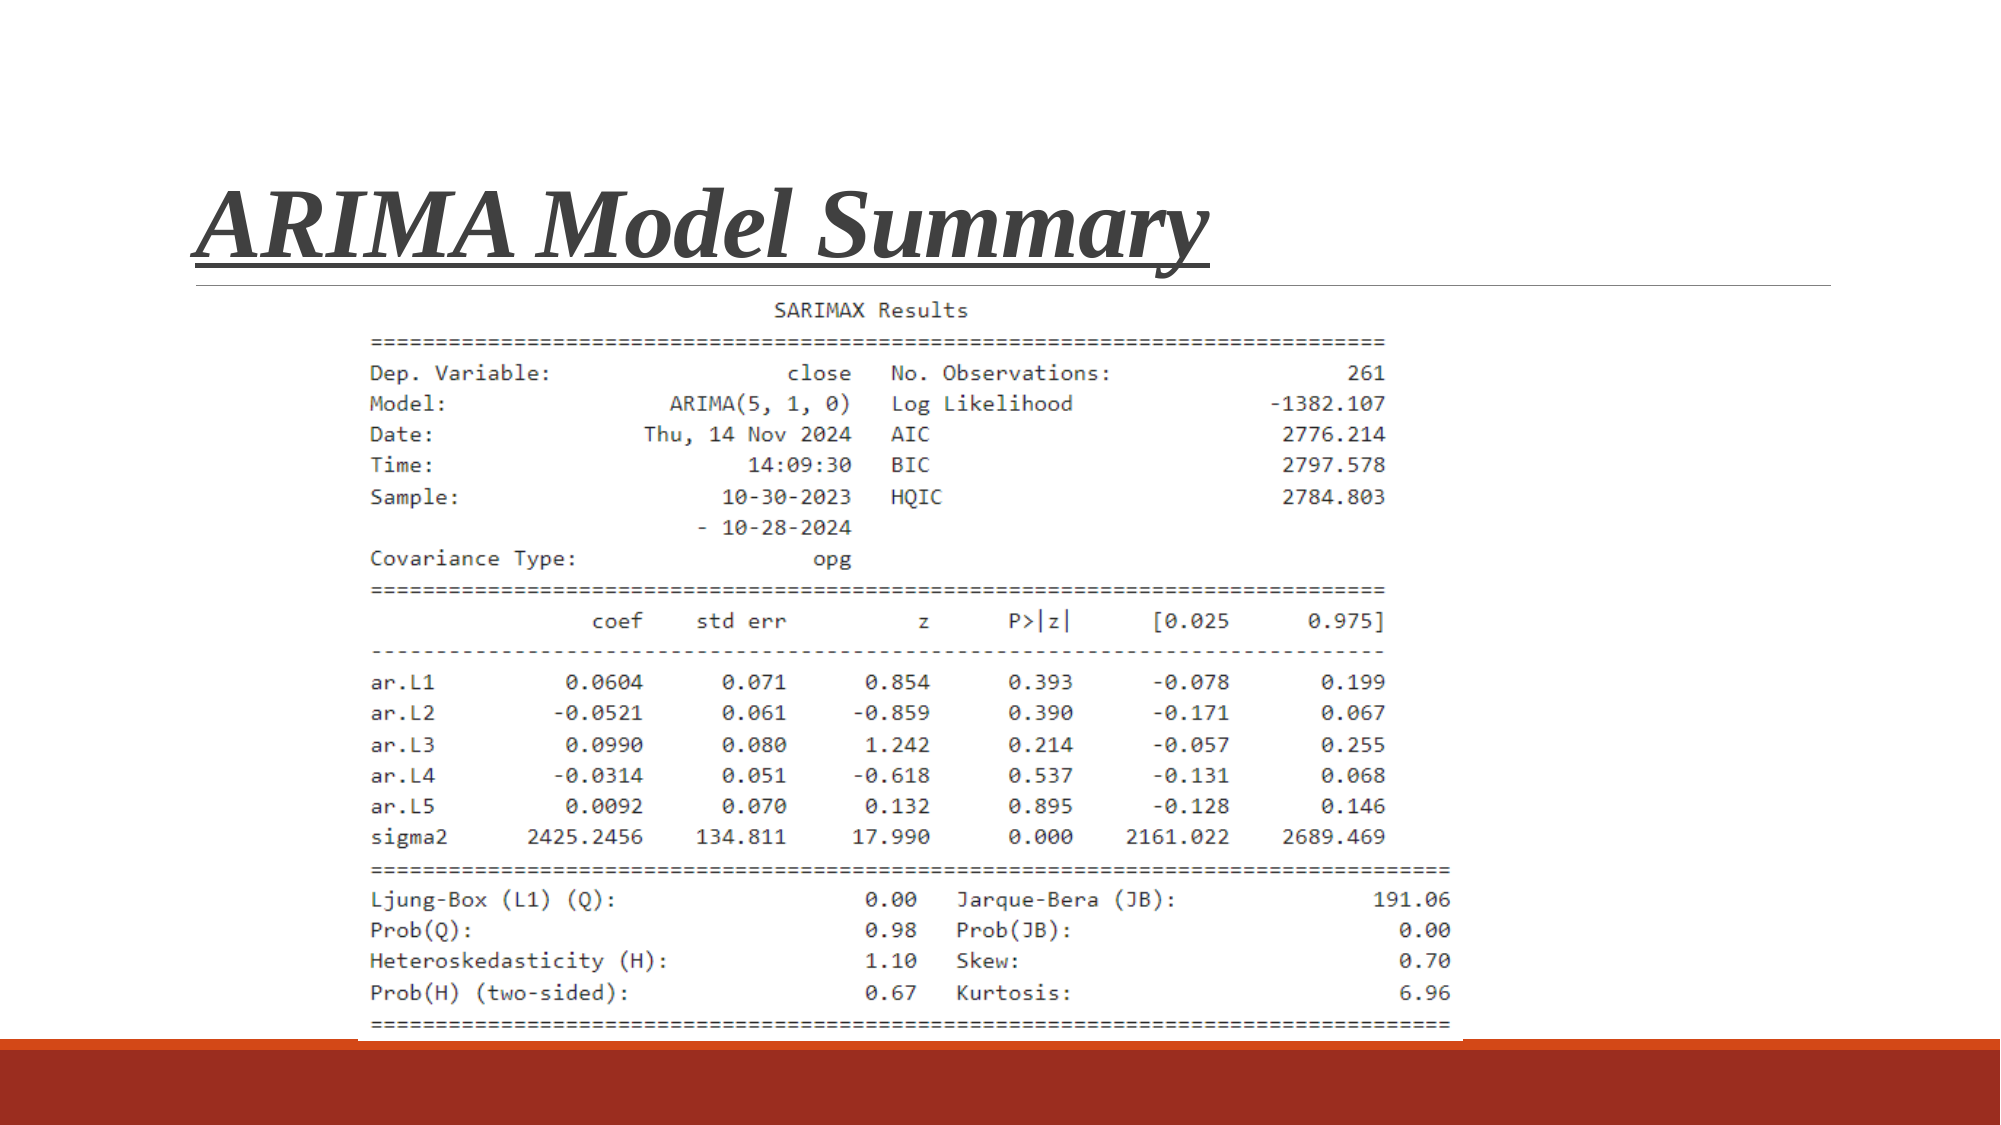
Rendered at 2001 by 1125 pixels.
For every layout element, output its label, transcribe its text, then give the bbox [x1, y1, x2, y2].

title ARIMA Model Summary [180, 47, 1830, 285]
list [358, 286, 1464, 1041]
